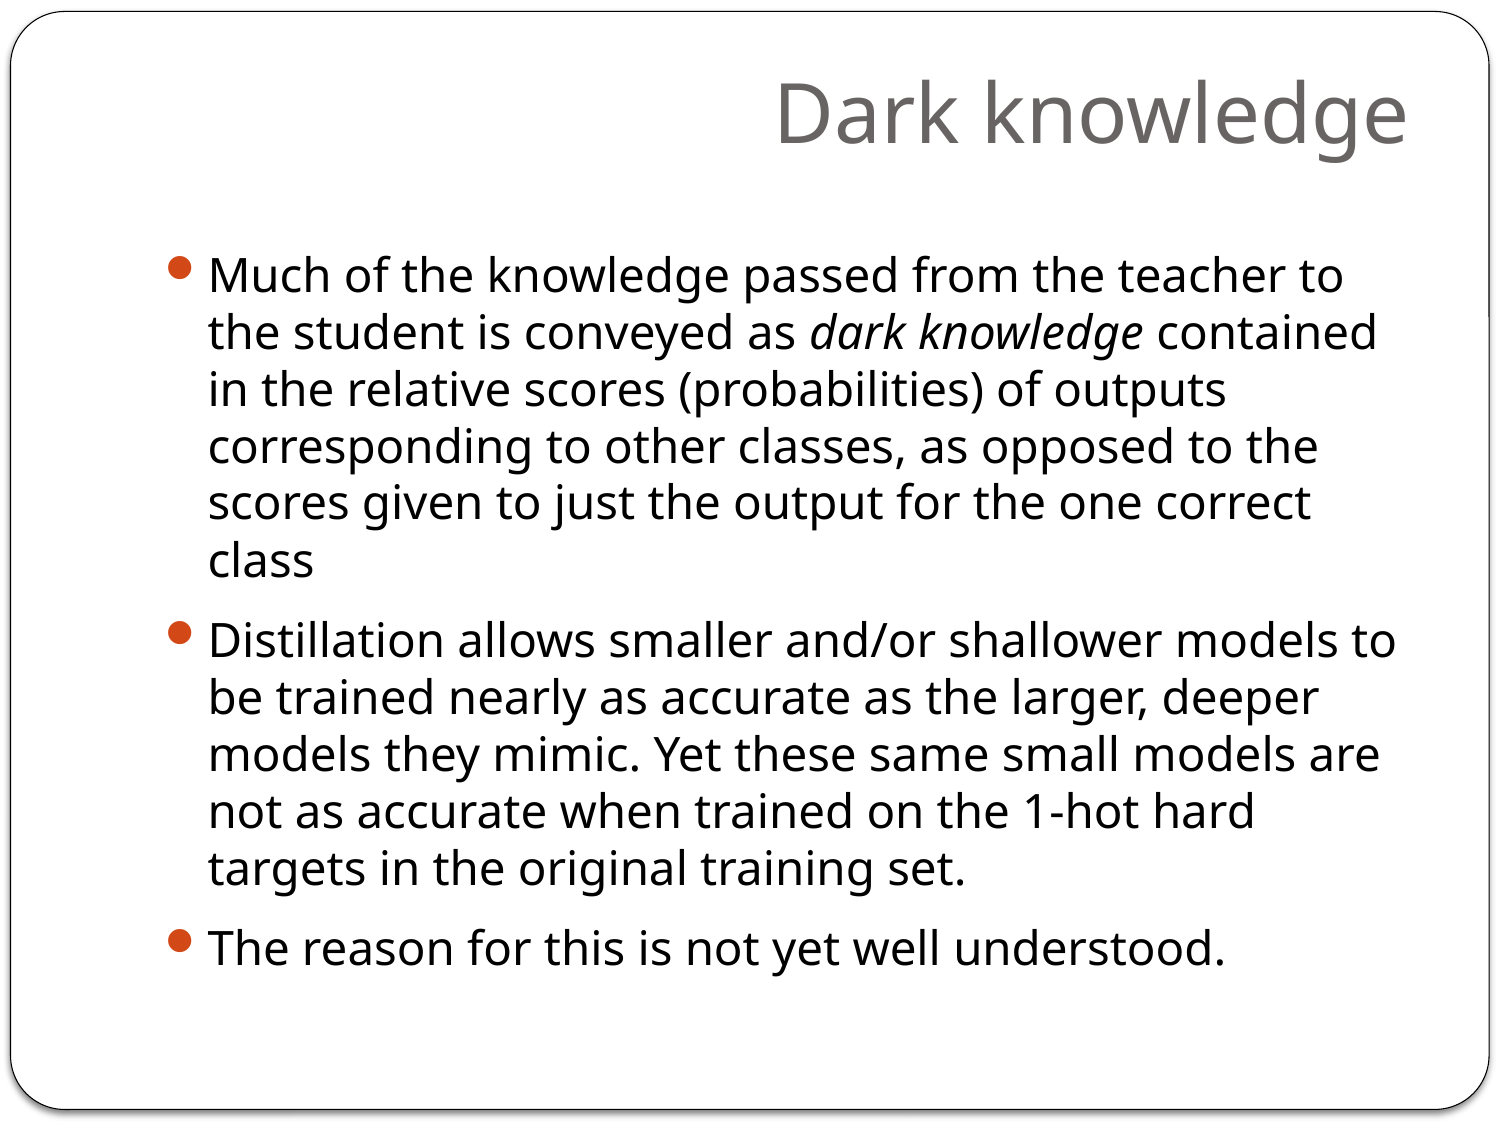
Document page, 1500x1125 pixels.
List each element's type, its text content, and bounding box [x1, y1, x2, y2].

list Much of the knowledge passed from the teacher to the student is conveyed as dark knowledge contained in the relative scores (probabilities) of outputs corresponding to other classes, as opposed to the scores given to just the output for the one correct class Distillation allows smaller and/or shallower models to be trained nearly as accurate as the larger, deeper models they mimic. Yet these same small models are not as accurate when trained on the 1-hot hard targets in the original training set. The reason for this is not yet well understood. [150, 237, 1425, 988]
title Dark knowledge [150, 45, 1425, 175]
